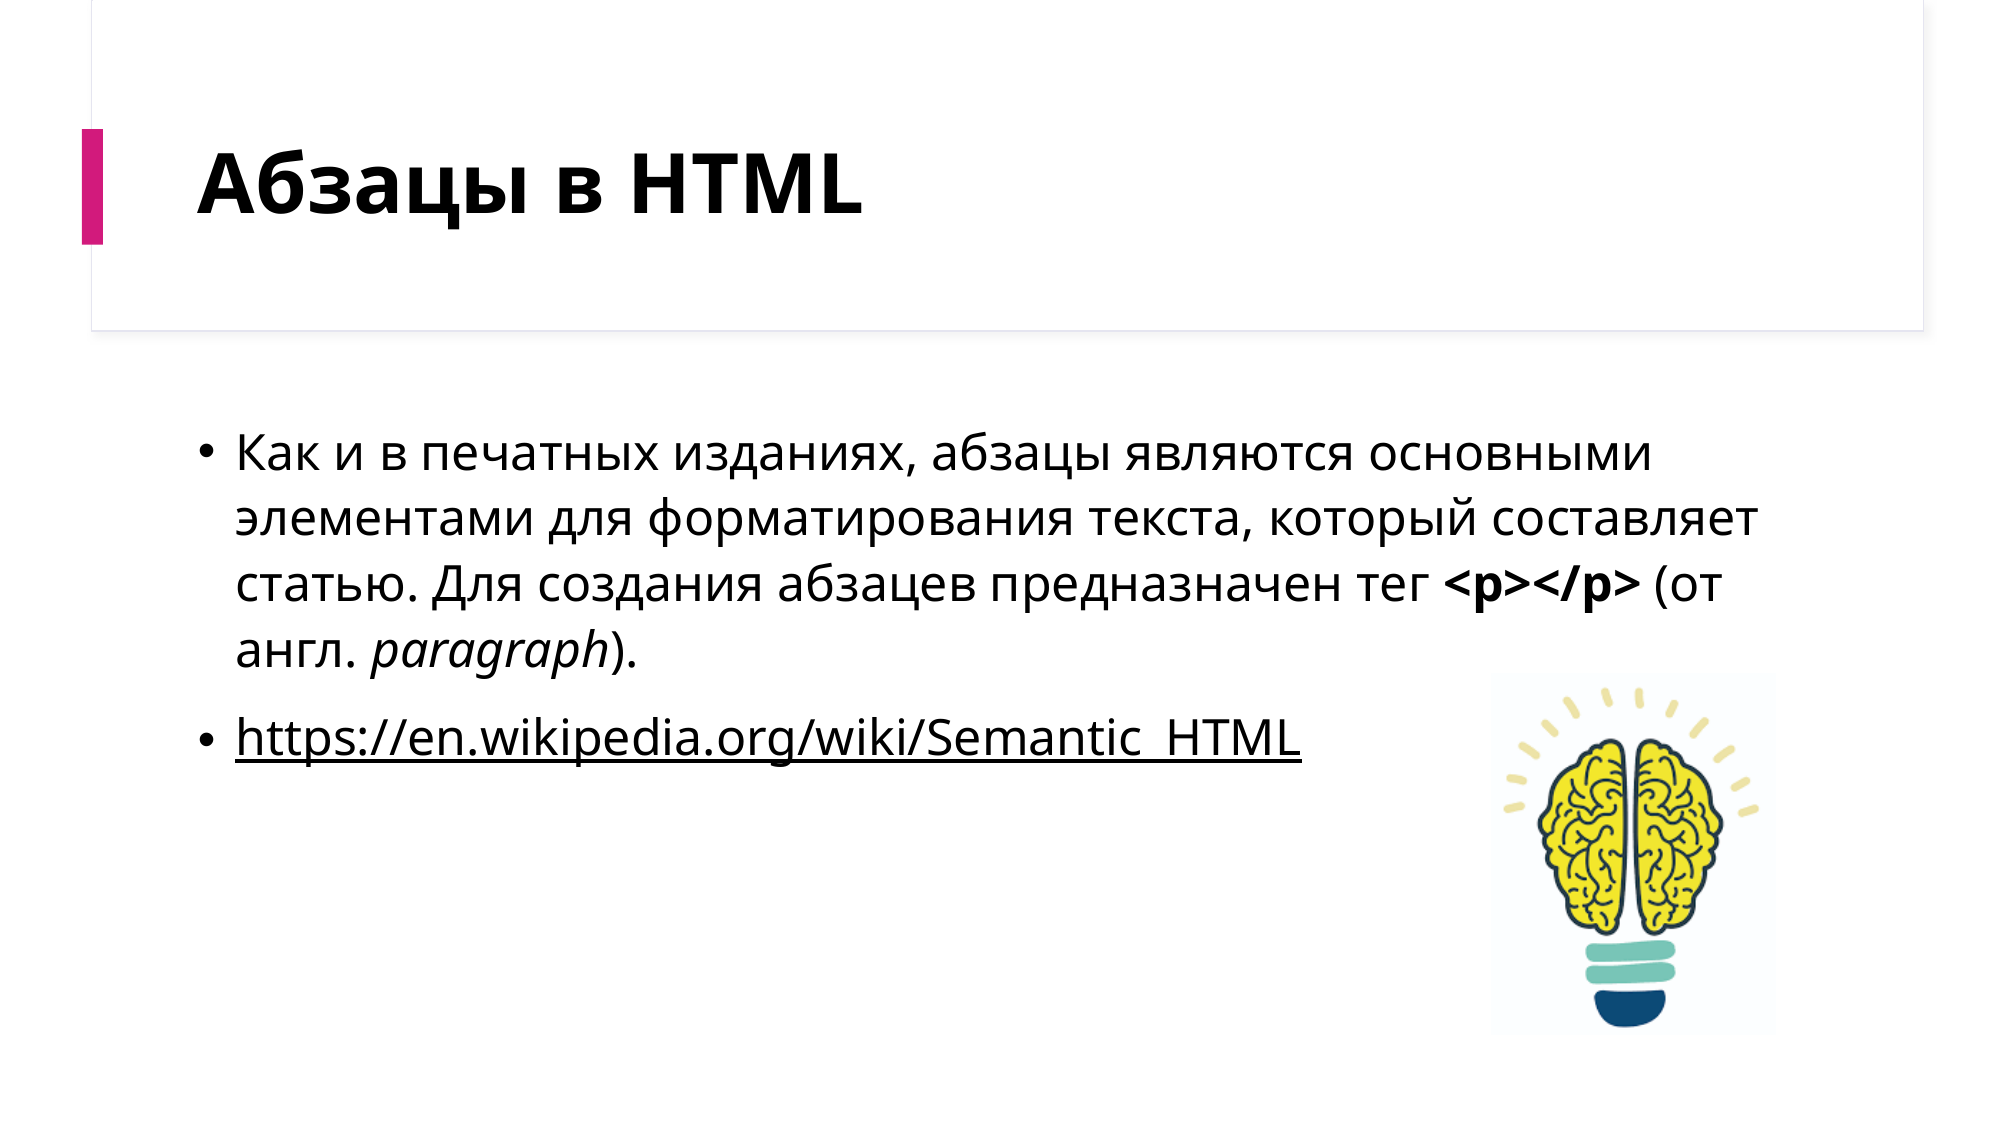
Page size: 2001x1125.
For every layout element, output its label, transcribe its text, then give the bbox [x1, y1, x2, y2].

picture [1491, 673, 1776, 1035]
title Абзацы в HTML [183, 90, 1851, 284]
list Как и в печатных изданиях, абзацы являются основными элементами для форматирования текста, который составляет статью. Для создания абзацев предназначен тег <p></p> (от англ. paragraph). https://en.wikipedia.org/wiki/Semantic_HTML [183, 406, 1851, 1013]
